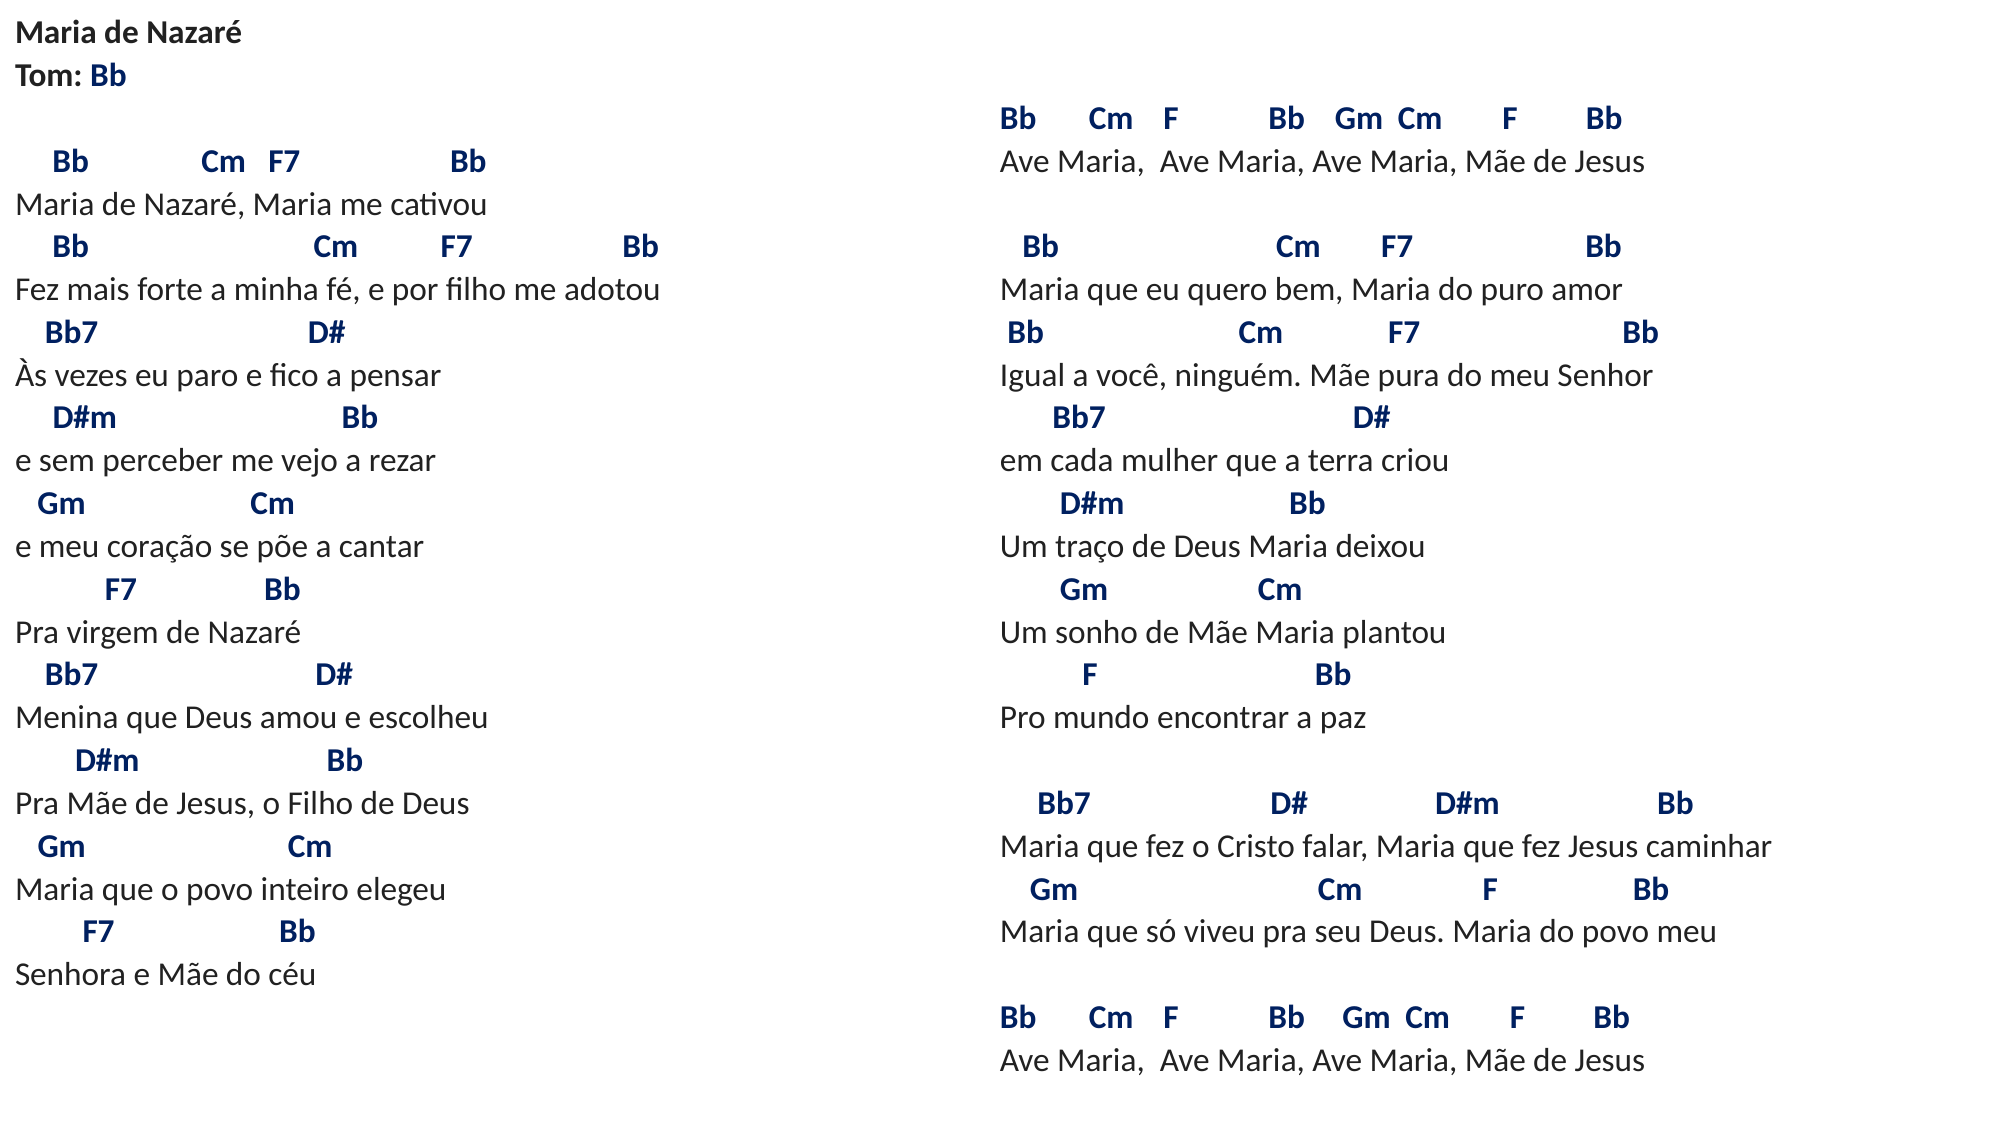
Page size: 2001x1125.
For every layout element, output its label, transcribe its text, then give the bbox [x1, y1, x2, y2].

title Maria de Nazaré Tom: Bb Bb Cm F7 Bb Maria de Nazaré, Maria me cativou Bb Cm F7 Bb Fez mais forte a minha fé, e por filho me adotou Bb7 D# Às vezes eu paro e fico a pensar D#m Bb e sem perceber me vejo a rezar Gm Cm e meu coração se põe a cantar F7 Bb Pra virgem de Nazaré Bb7 D# Menina que Deus amou e escolheu D#m Bb Pra Mãe de Jesus, o Filho de Deus Gm Cm Maria que o povo inteiro elegeu F7 Bb Senhora e Mãe do céu Bb Cm F Bb Gm Cm F Bb Ave Maria, Ave Maria, Ave Maria, Mãe de Jesus Bb Cm F7 Bb Maria que eu quero bem, Maria do puro amor Bb Cm F7 Bb Igual a você, ninguém. Mãe pura do meu Senhor Bb7 D# em cada mulher que a terra criou D#m Bb Um traço de Deus Maria deixou Gm Cm Um sonho de Mãe Maria plantou F Bb Pro mundo encontrar a paz Bb7 D# D#m Bb Maria que fez o Cristo falar, Maria que fez Jesus caminhar Gm Cm F Bb Maria que só viveu pra seu Deus. Maria do povo meu Bb Cm F Bb Gm Cm F Bb Ave Maria, Ave Maria, Ave Maria, Mãe de Jesus [0, 0, 2000, 1125]
